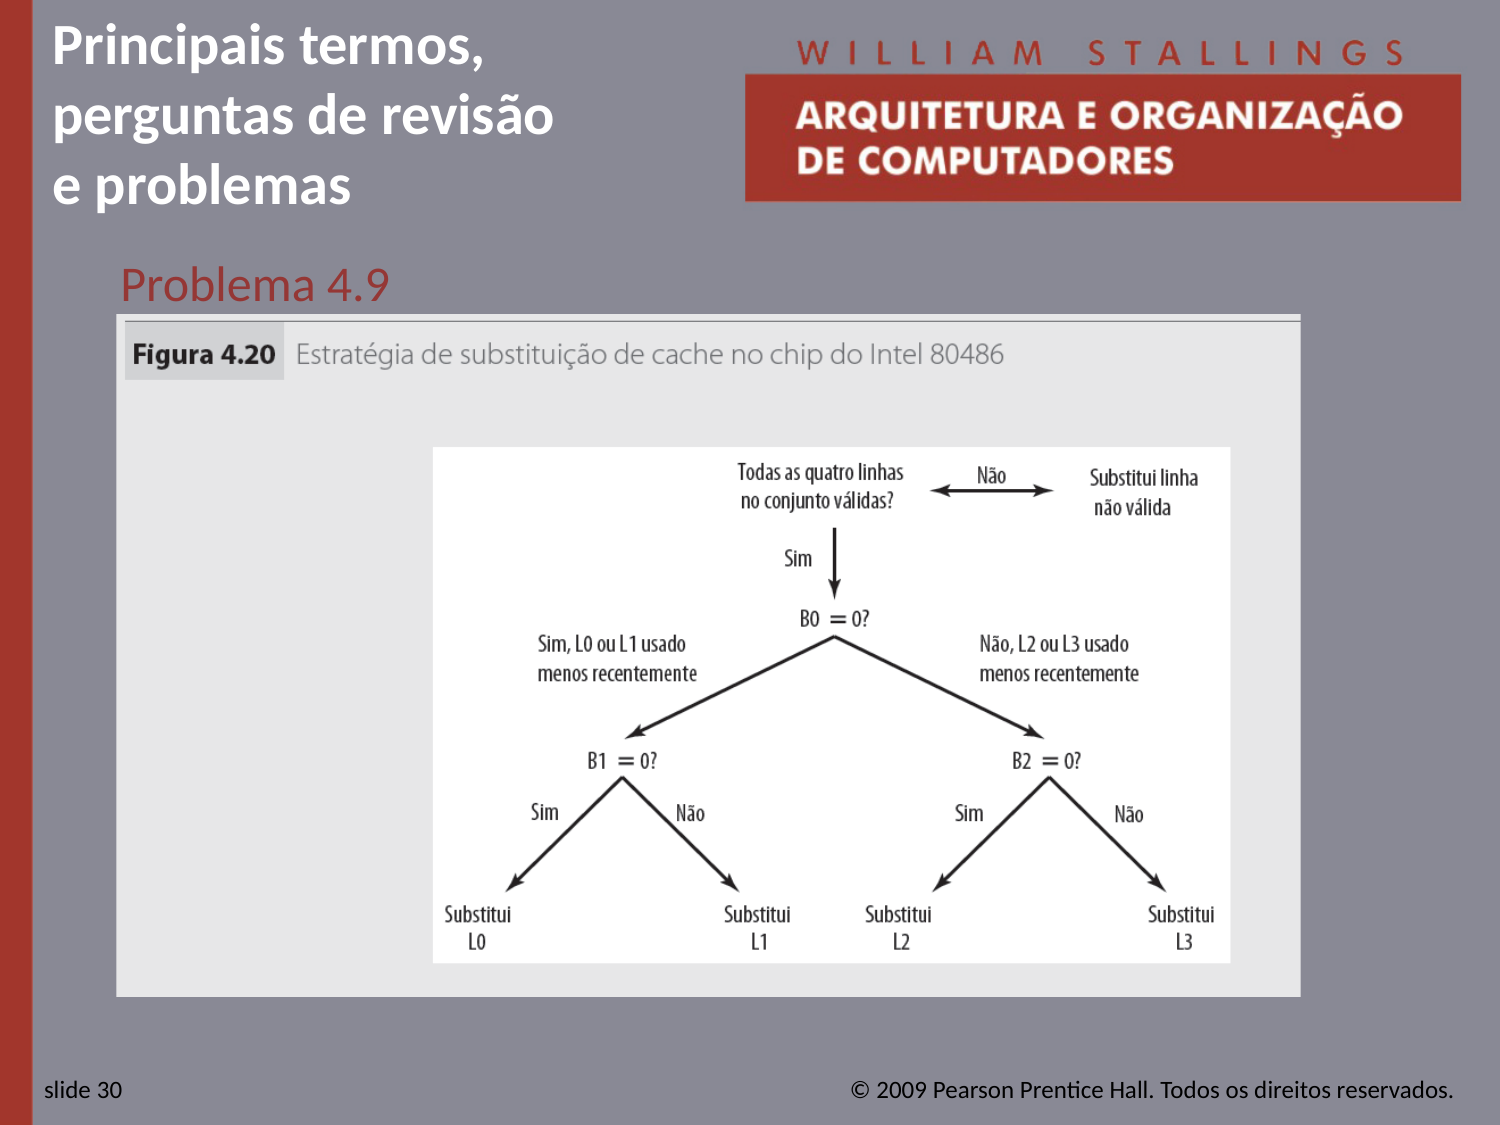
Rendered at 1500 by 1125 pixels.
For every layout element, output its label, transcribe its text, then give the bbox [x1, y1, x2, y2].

text_box Problema 4.9 [105, 257, 469, 305]
text_box Principais termos, perguntas de revisão e problemas [37, 11, 598, 211]
picture [0, 0, 1500, 1125]
